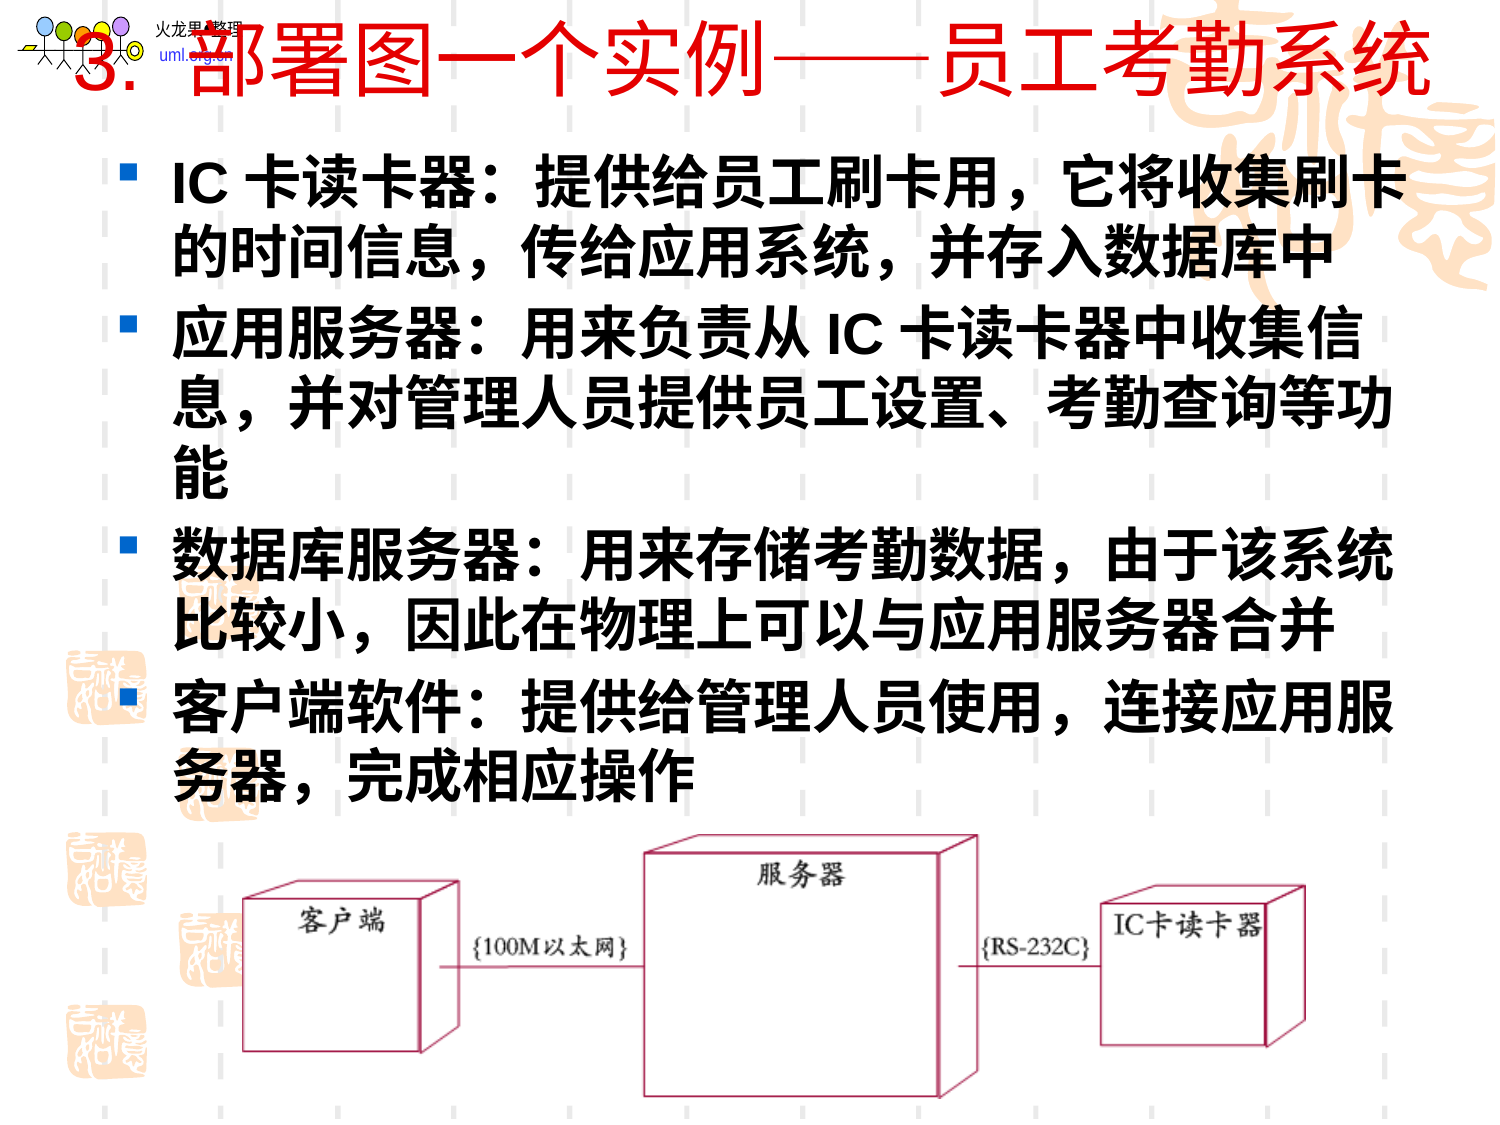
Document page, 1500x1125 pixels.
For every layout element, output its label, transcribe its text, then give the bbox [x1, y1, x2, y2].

picture [241, 833, 1306, 1100]
list IC卡读卡器：提供给员工刷卡用，它将收集刷卡的时间信息，传给应用系统，并存入数据库中 应用服务器：用来负责从IC卡读卡器中收集信息，并对管理人员提供员工设置、考勤查询等功能 数据库服务器：用来存储考勤数据，由于该系统比较小，因此在物理上可以与应用服务器合并 客户端软件：提供给管理人员使用，连接应用服务器，完成相应操作 [100, 137, 1438, 876]
title 3. 部署图一个实例——员工考勤系统 [53, 0, 1455, 188]
